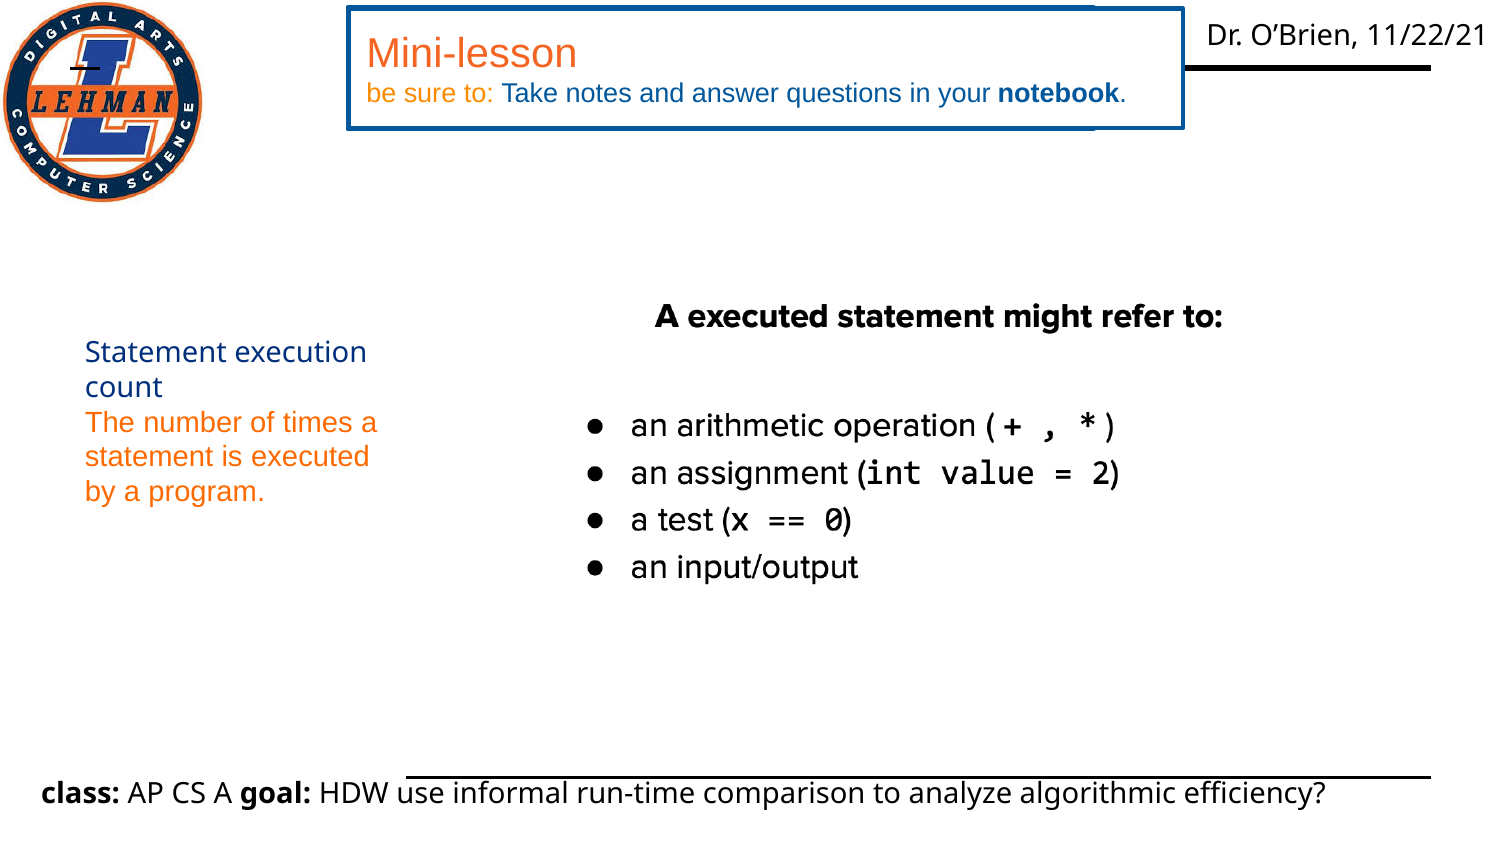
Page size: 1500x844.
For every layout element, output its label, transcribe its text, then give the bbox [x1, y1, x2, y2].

picture [522, 280, 1316, 629]
text_box Statement execution count The number of times a statement is executed by a program. [84, 332, 402, 543]
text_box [347, 6, 1184, 130]
picture [0, 0, 204, 204]
